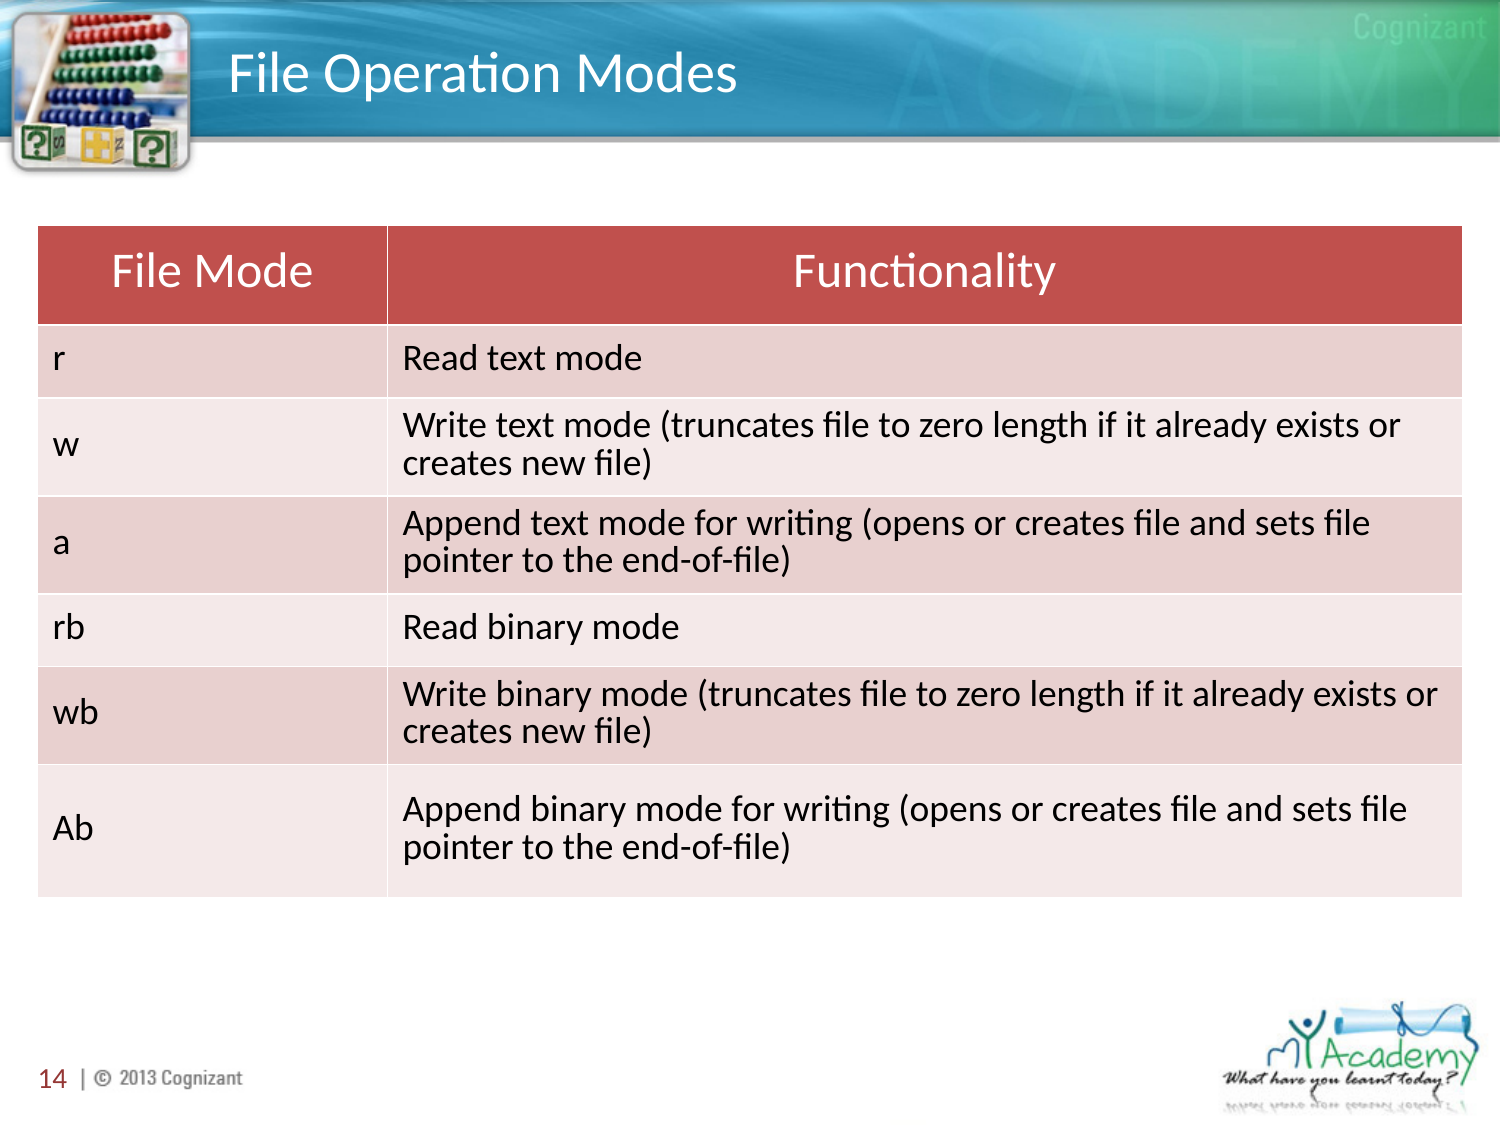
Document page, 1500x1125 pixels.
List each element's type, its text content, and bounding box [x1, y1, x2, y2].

table_cell Read binary mode [388, 595, 1462, 666]
table_cell w [38, 399, 387, 495]
table_cell rb [38, 595, 387, 666]
picture [0, 0, 1500, 1125]
table_header File Mode [38, 226, 387, 324]
table_cell wb [38, 667, 387, 764]
table_cell a [38, 497, 387, 593]
table_header Functionality [388, 226, 1462, 324]
title File Operation Modes [213, 0, 1500, 163]
table_cell Append text mode for writing (opens or creates file and sets file pointer to the end-of-file) [388, 497, 1462, 593]
table_cell Write binary mode (truncates file to zero length if it already exists or creates new file) [388, 667, 1462, 764]
slide_number 14 [22, 1052, 98, 1098]
table_cell Append binary mode for writing (opens or creates file and sets file pointer to the end-of-file) [388, 765, 1462, 897]
table_cell r [38, 326, 387, 397]
table_cell Write text mode (truncates file to zero length if it already exists or creates new file) [388, 399, 1462, 495]
table_cell Ab [38, 765, 387, 897]
table_cell Read text mode [388, 326, 1462, 397]
